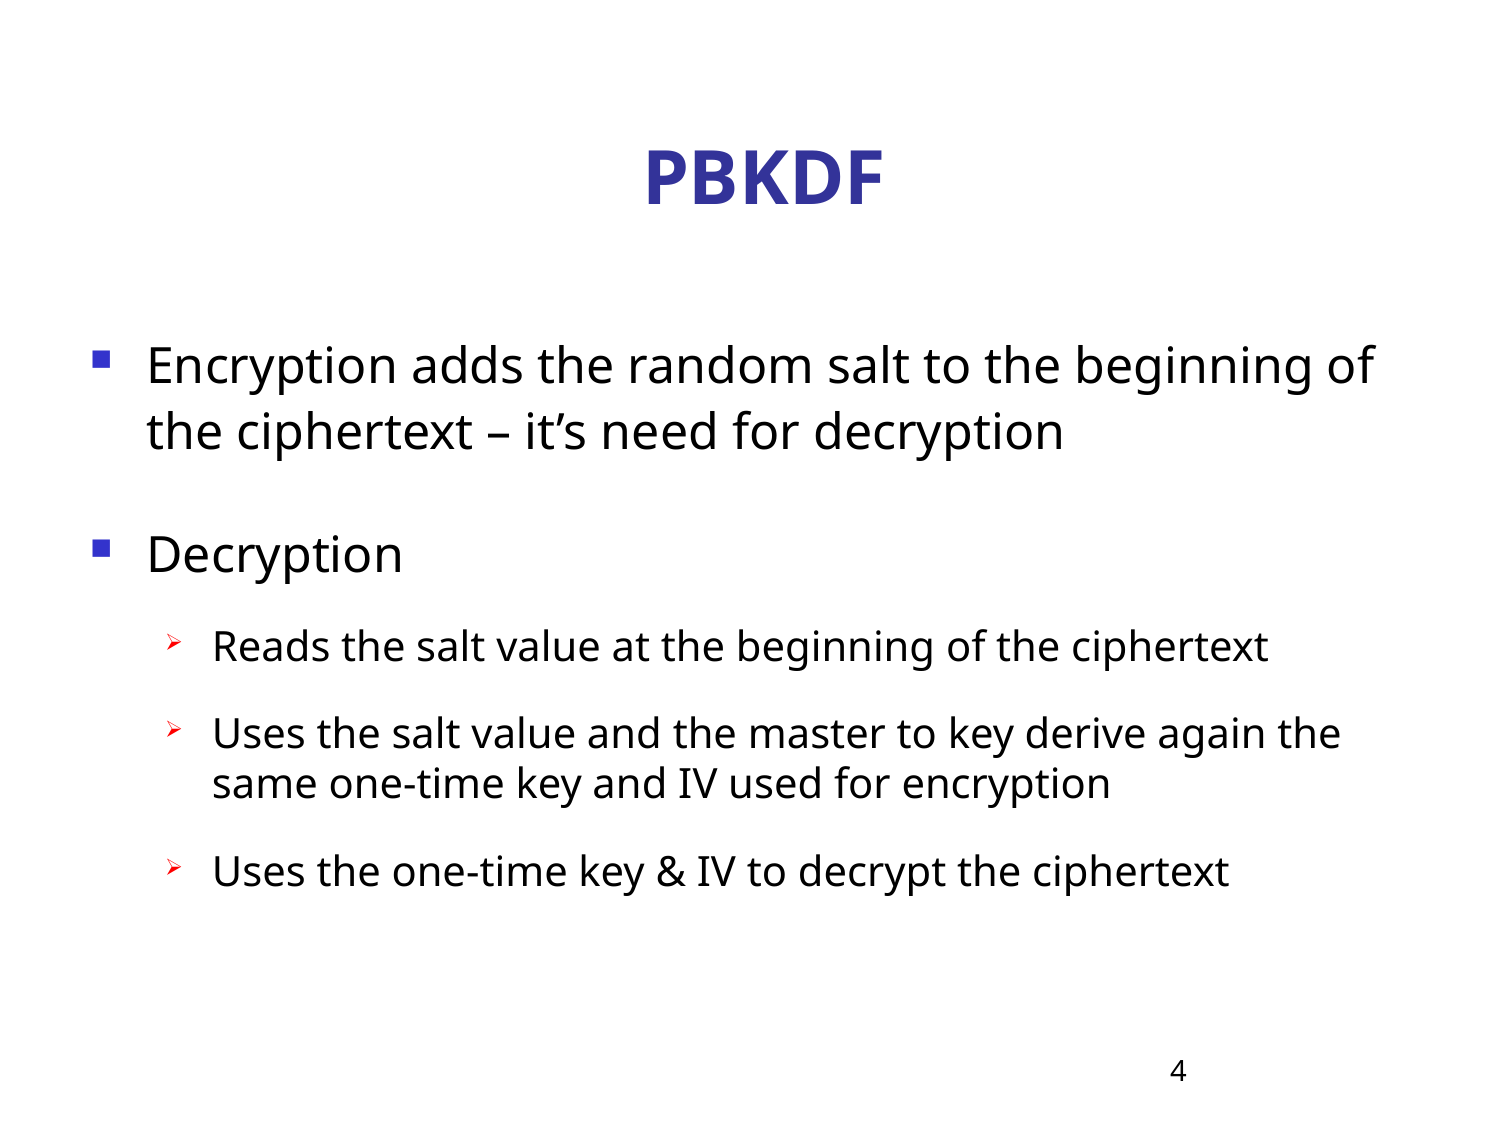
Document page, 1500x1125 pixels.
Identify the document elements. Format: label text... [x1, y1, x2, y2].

title PBKDF [124, 0, 1404, 228]
slide_number 4 [1154, 1023, 1468, 1100]
list Encryption adds the random salt to the beginning of the ciphertext – it’s need for decryption Decryption Reads the salt value at the beginning of the ciphertext Uses the salt value and the master to key derive again the same one-time key and IV used for encryption Uses the one-time key & IV to decrypt the ciphertext [74, 319, 1426, 1063]
